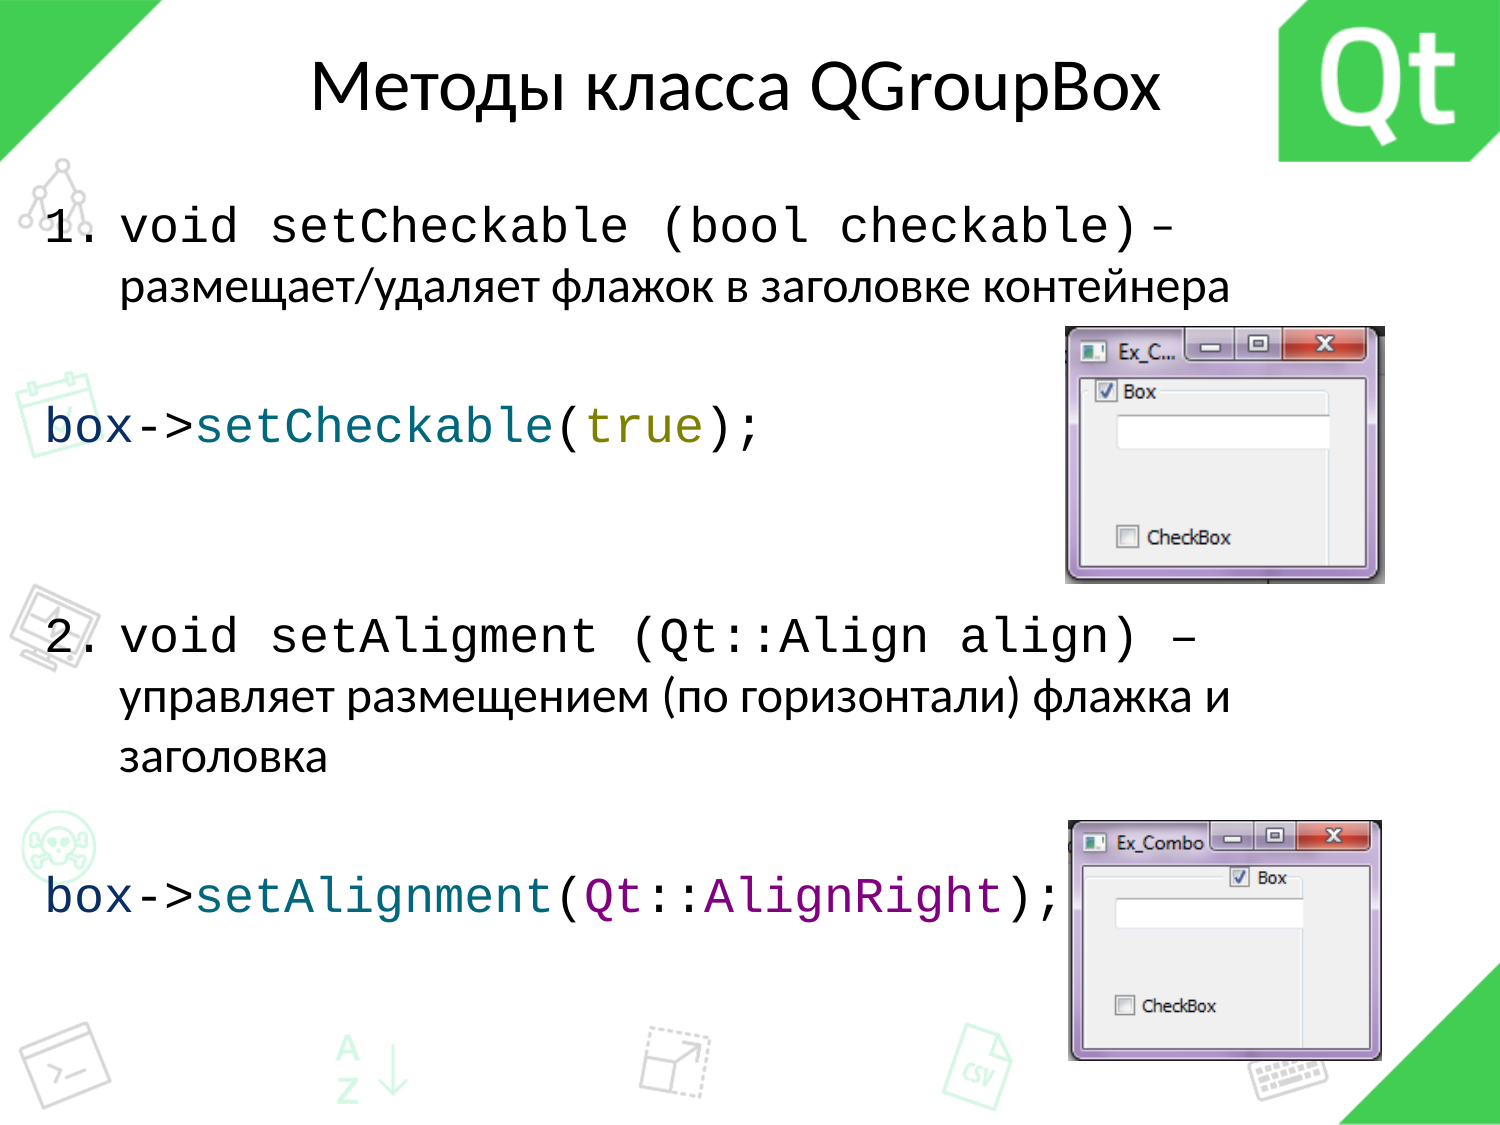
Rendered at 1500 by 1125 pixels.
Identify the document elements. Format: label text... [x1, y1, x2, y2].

list void setCheckable (bool checkable) – размещает/удаляет флажок в заголовке контейнера box->setCheckable(true); void setAligment (Qt::Align align) – управляет размещением (по горизонтали) флажка и заголовка box->setAlignment(Qt::AlignRight); [29, 184, 1451, 1094]
title Методы класса QGroupBox [64, 0, 1424, 161]
picture [0, 0, 1500, 1125]
